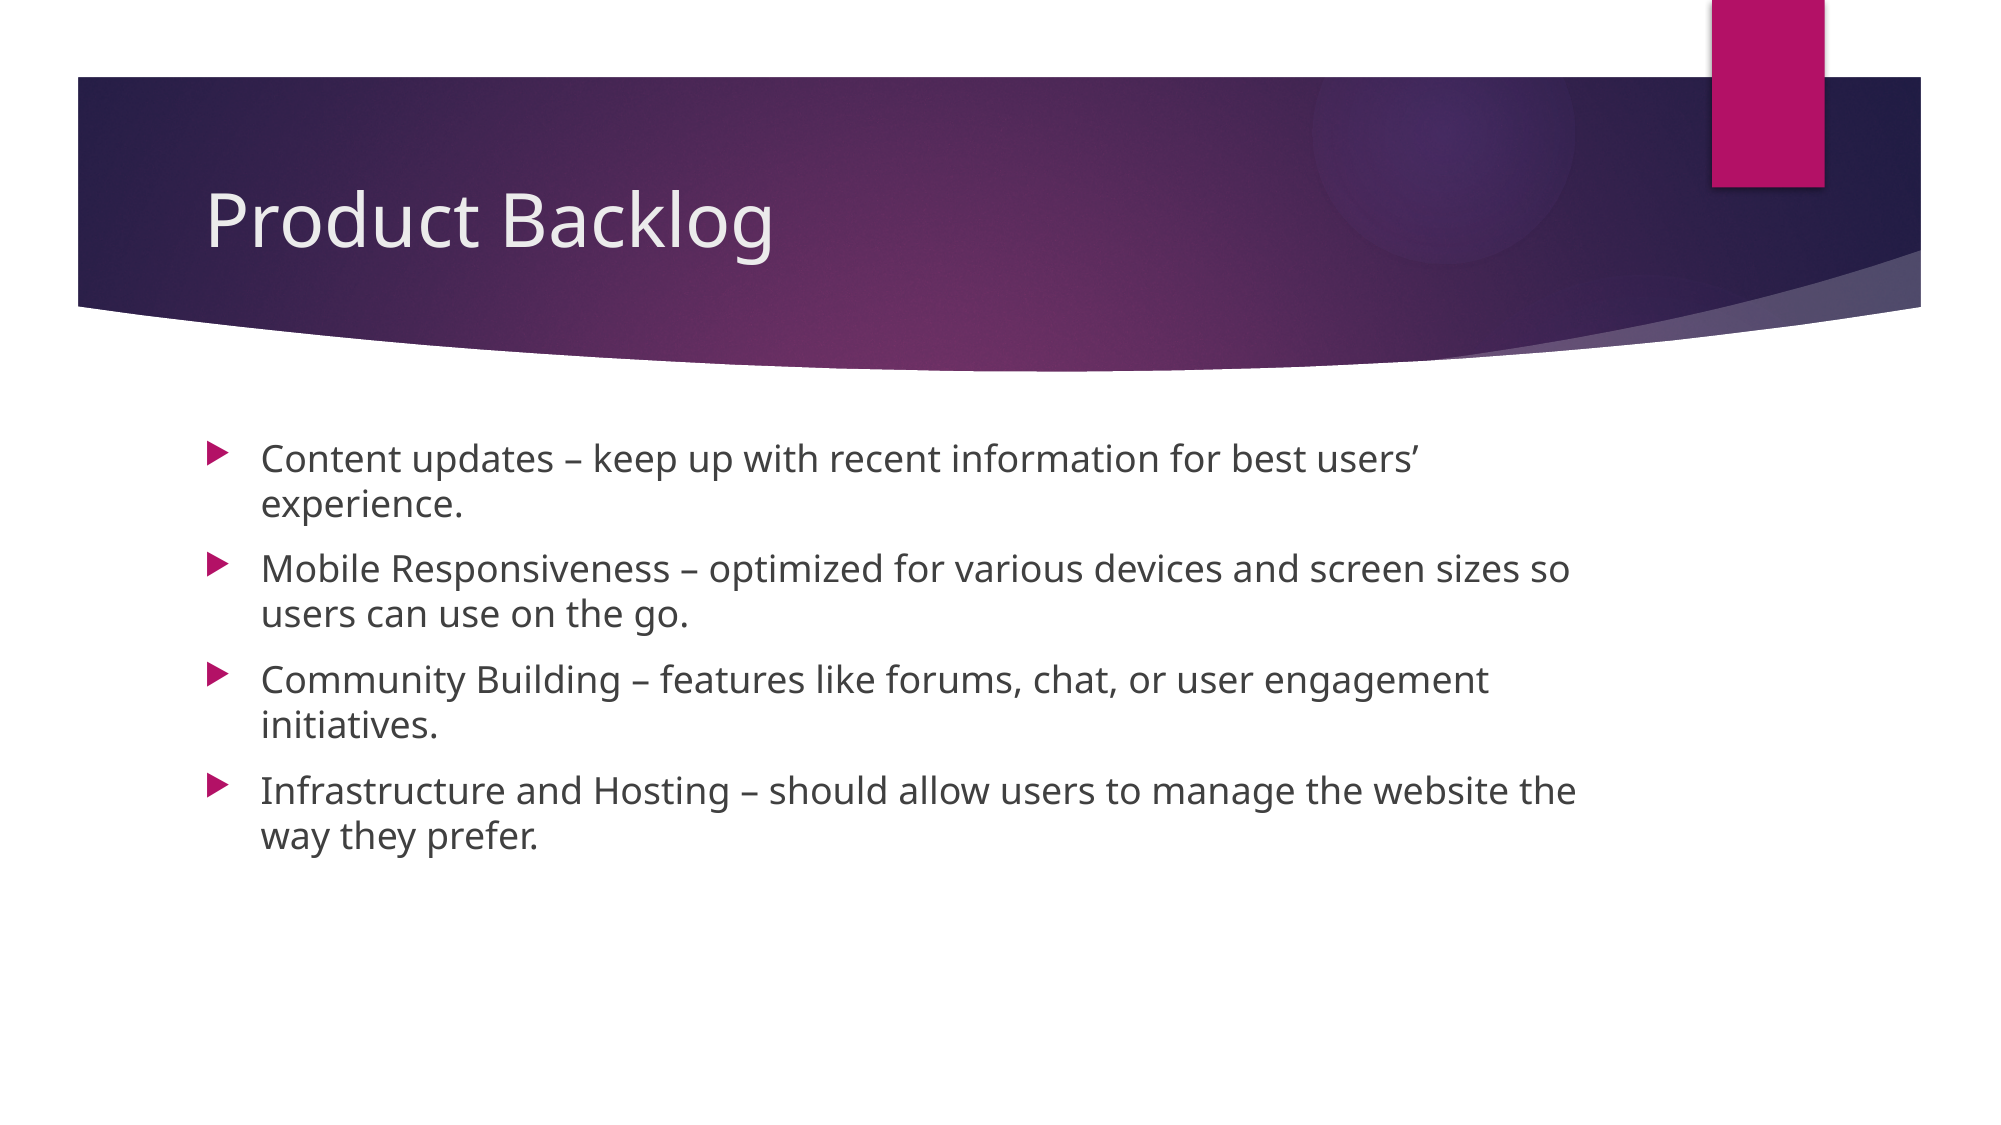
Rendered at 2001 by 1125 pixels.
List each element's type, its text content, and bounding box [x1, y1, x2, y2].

title Product Backlog [189, 159, 1627, 276]
list Content updates – keep up with recent information for best users’ experience. Mobile Responsiveness – optimized for various devices and screen sizes so users can use on the go. Community Building – features like forums, chat, or user engagement initiatives. Infrastructure and Hosting – should allow users to manage the website the way they prefer. [189, 427, 1638, 988]
